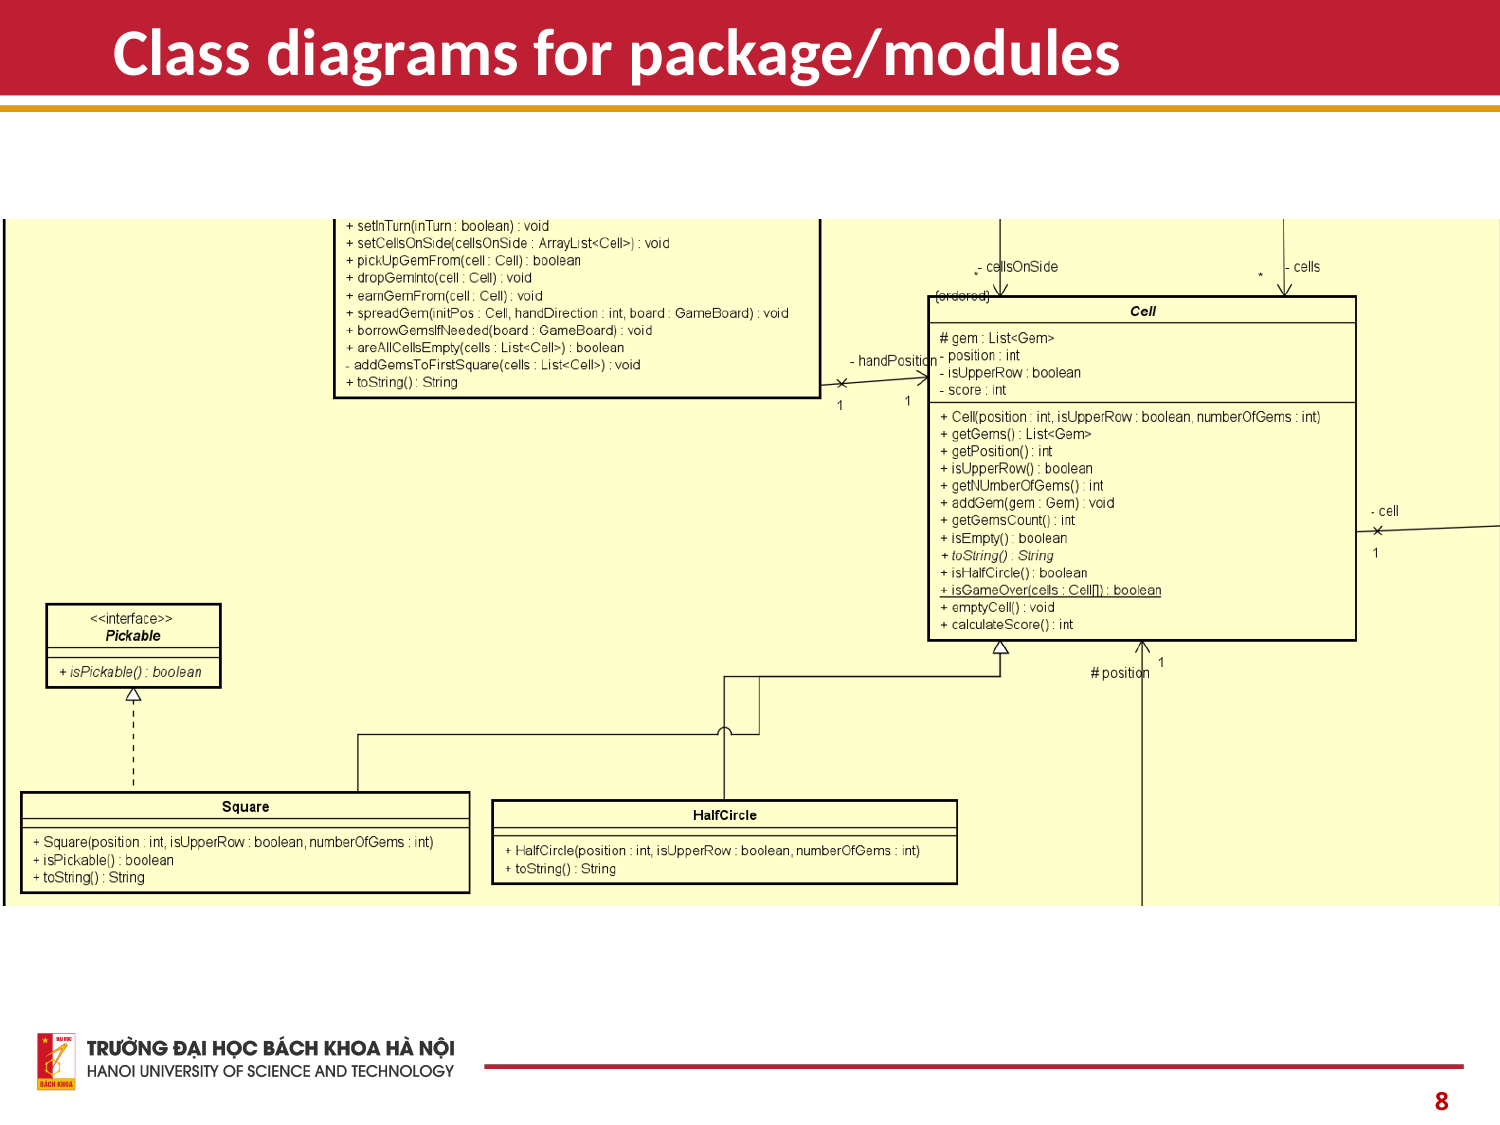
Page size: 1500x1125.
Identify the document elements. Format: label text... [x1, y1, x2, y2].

text_box Class diagrams for package/modules [98, 0, 1293, 96]
picture [0, 0, 1500, 1125]
slide_number 8 [1126, 1078, 1464, 1125]
